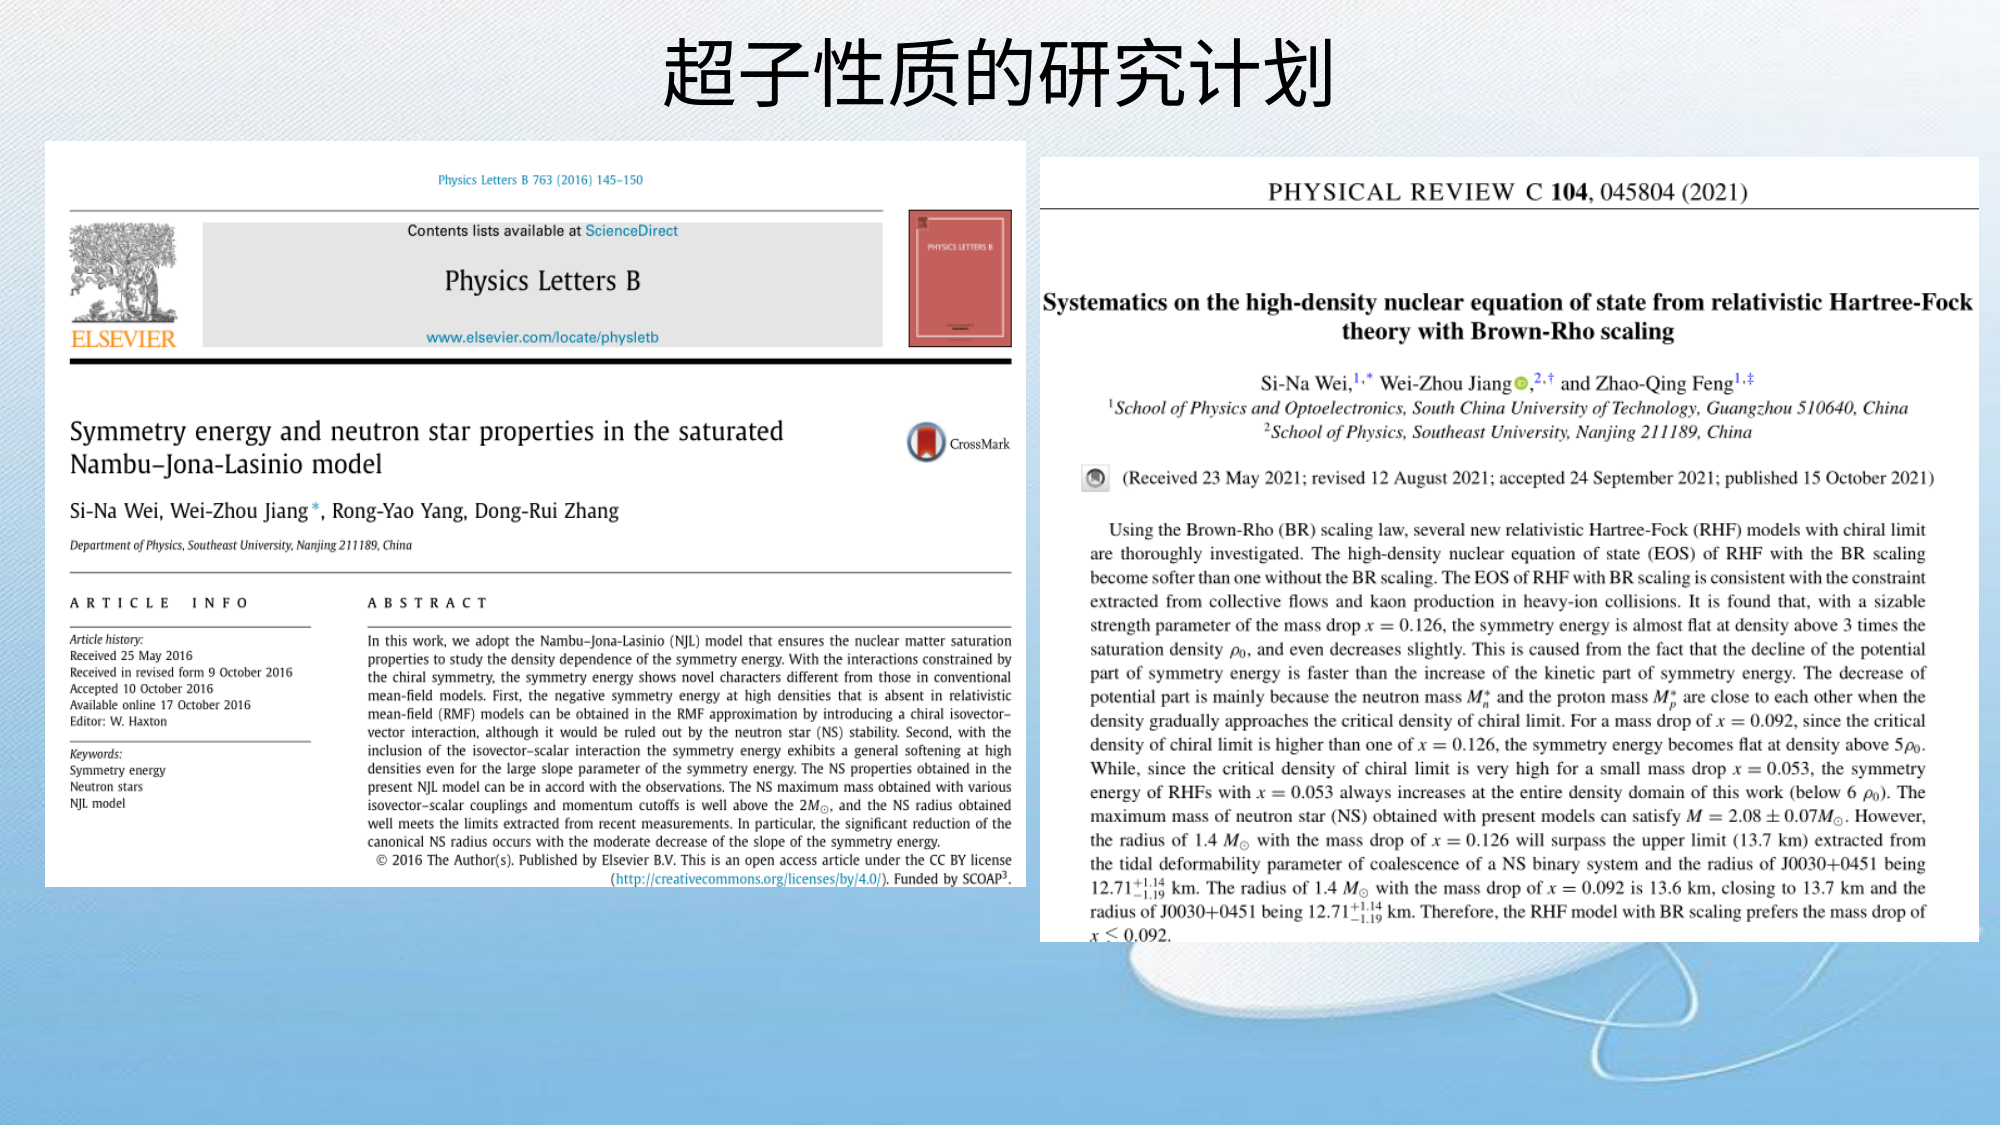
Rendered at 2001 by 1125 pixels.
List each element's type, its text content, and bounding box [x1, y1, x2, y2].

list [45, 140, 1026, 887]
picture [0, 0, 2001, 1125]
title 超子性质的研究计划 [99, 14, 1901, 128]
